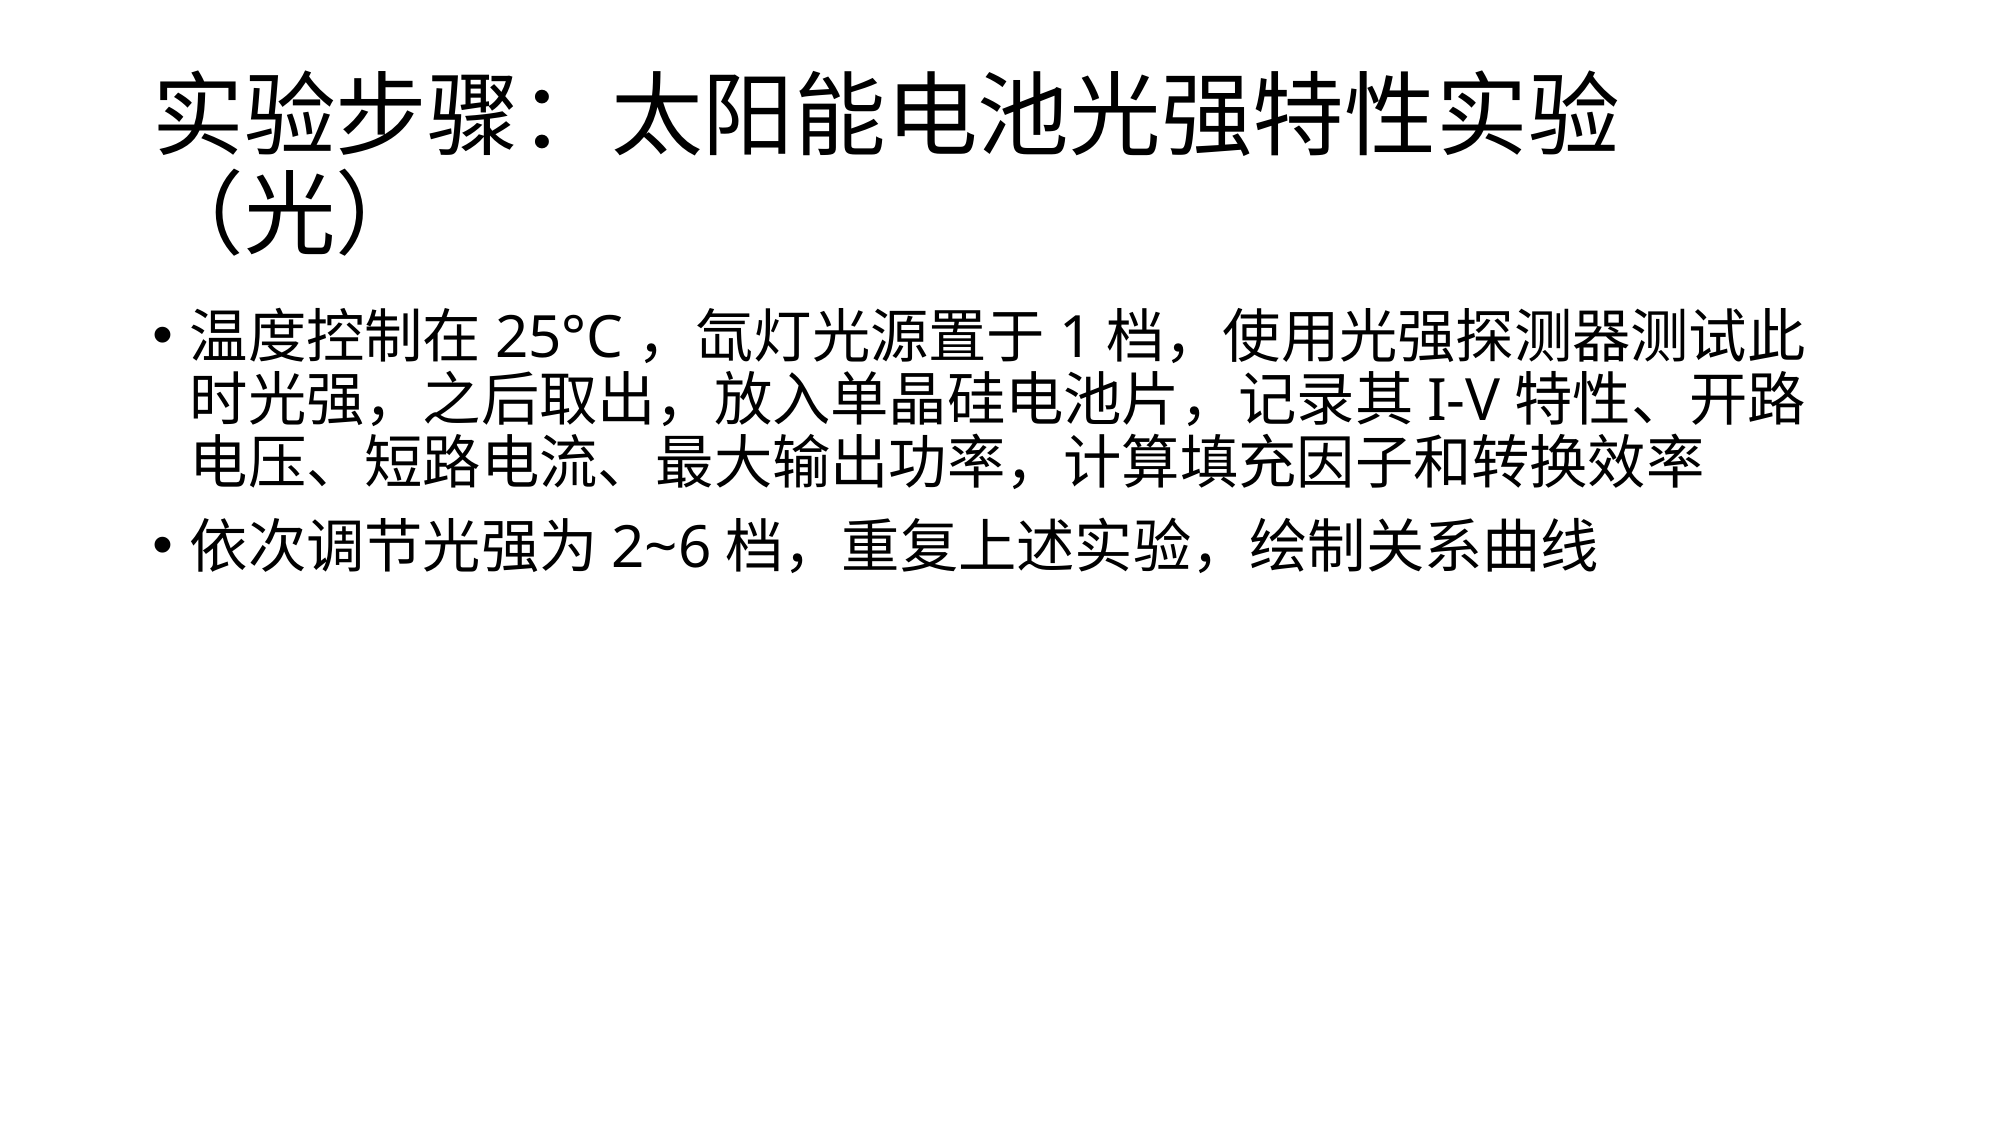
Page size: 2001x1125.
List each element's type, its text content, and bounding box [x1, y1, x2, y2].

list 温度控制在25°C，氙灯光源置于1档，使用光强探测器测试此时光强，之后取出，放入单晶硅电池片，记录其I-V特性、开路电压、短路电流、最大输出功率，计算填充因子和转换效率 依次调节光强为2~6档，重复上述实验，绘制关系曲线 [137, 299, 1863, 1014]
title 实验步骤：太阳能电池光强特性实验（光） [137, 59, 1863, 278]
